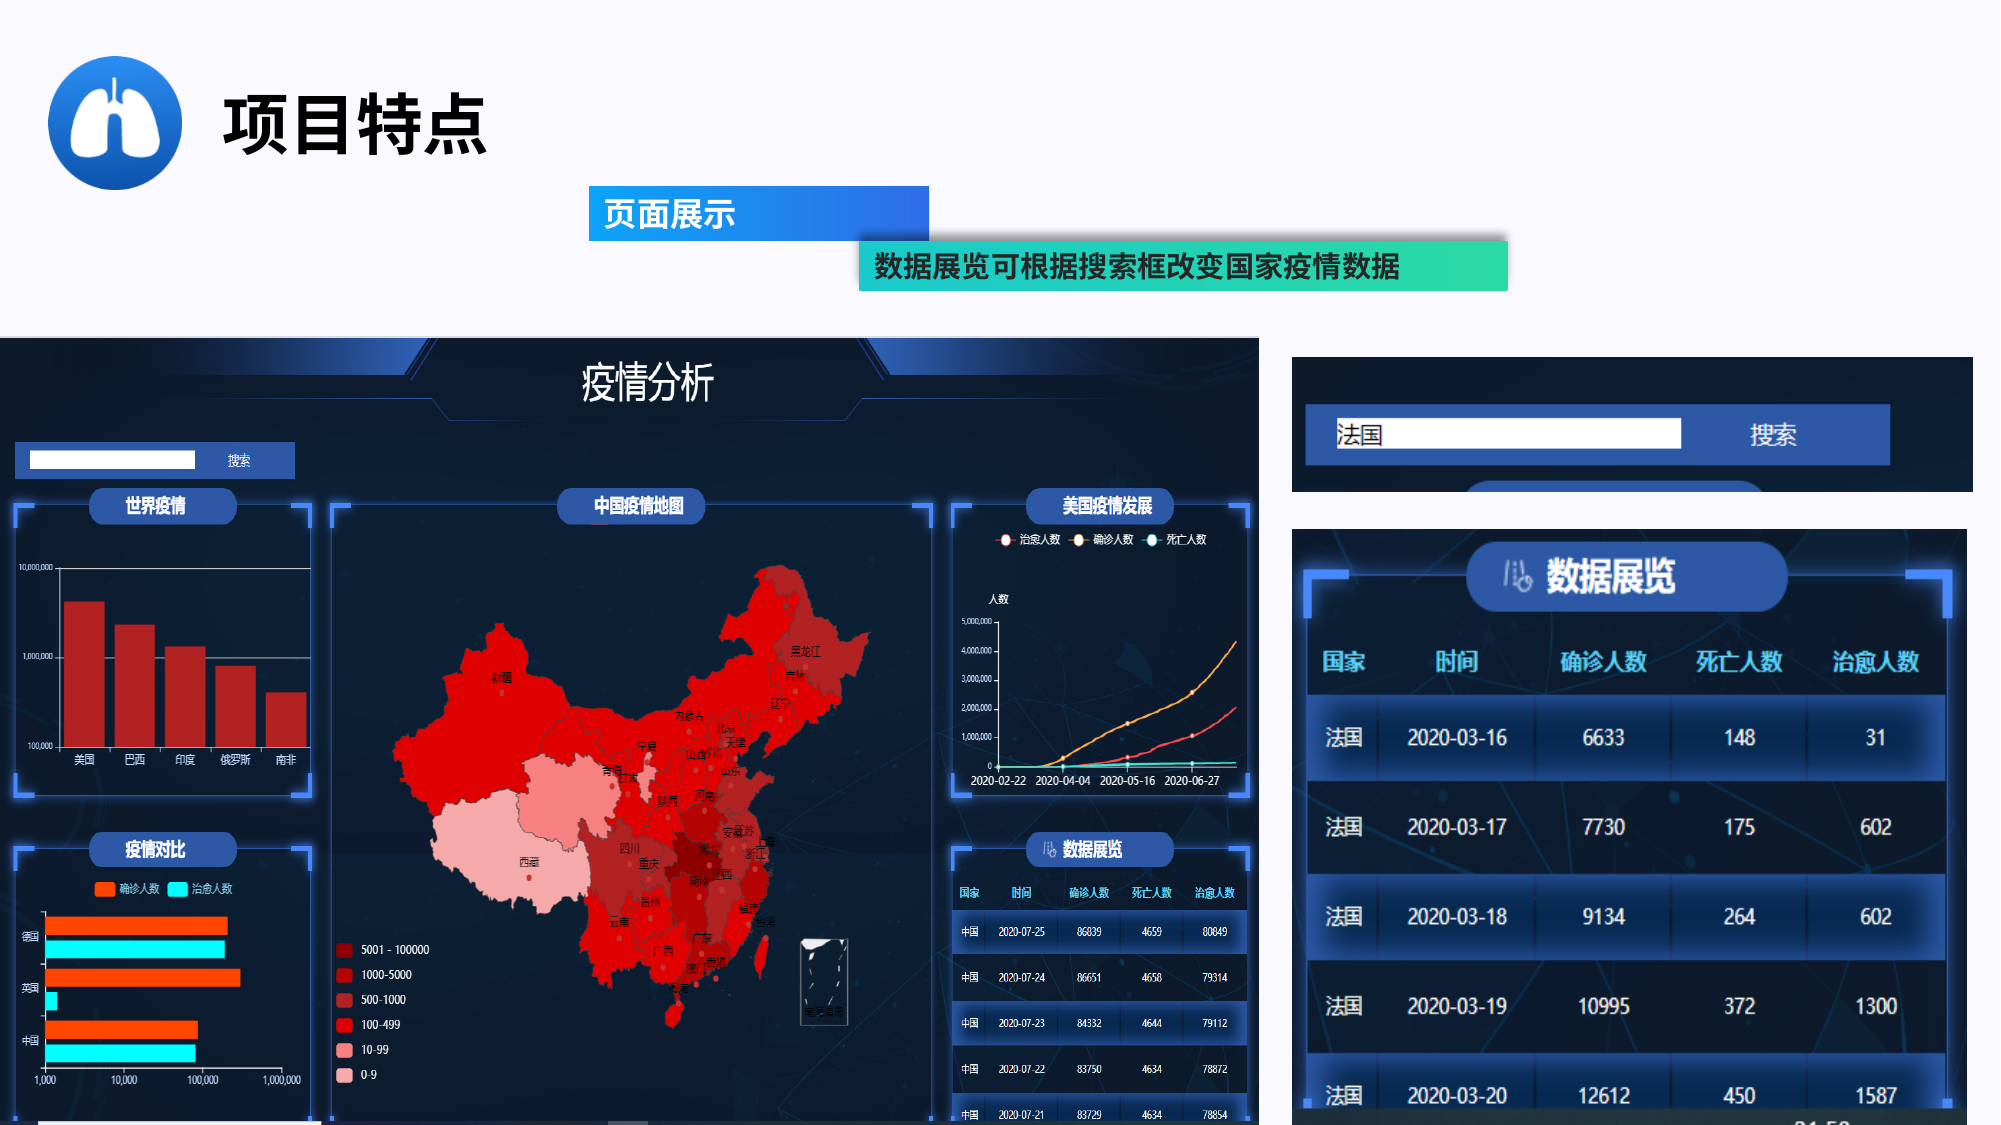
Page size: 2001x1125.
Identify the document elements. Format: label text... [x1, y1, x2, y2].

picture [1292, 529, 1967, 1125]
picture [0, 336, 1259, 1125]
text_box 数据展览可根据搜索框改变国家疫情数据 [859, 241, 1508, 291]
picture [1292, 357, 1973, 492]
text_box 页面展示 [589, 186, 930, 241]
text_box 项目特点 [207, 75, 505, 170]
picture [48, 56, 182, 190]
